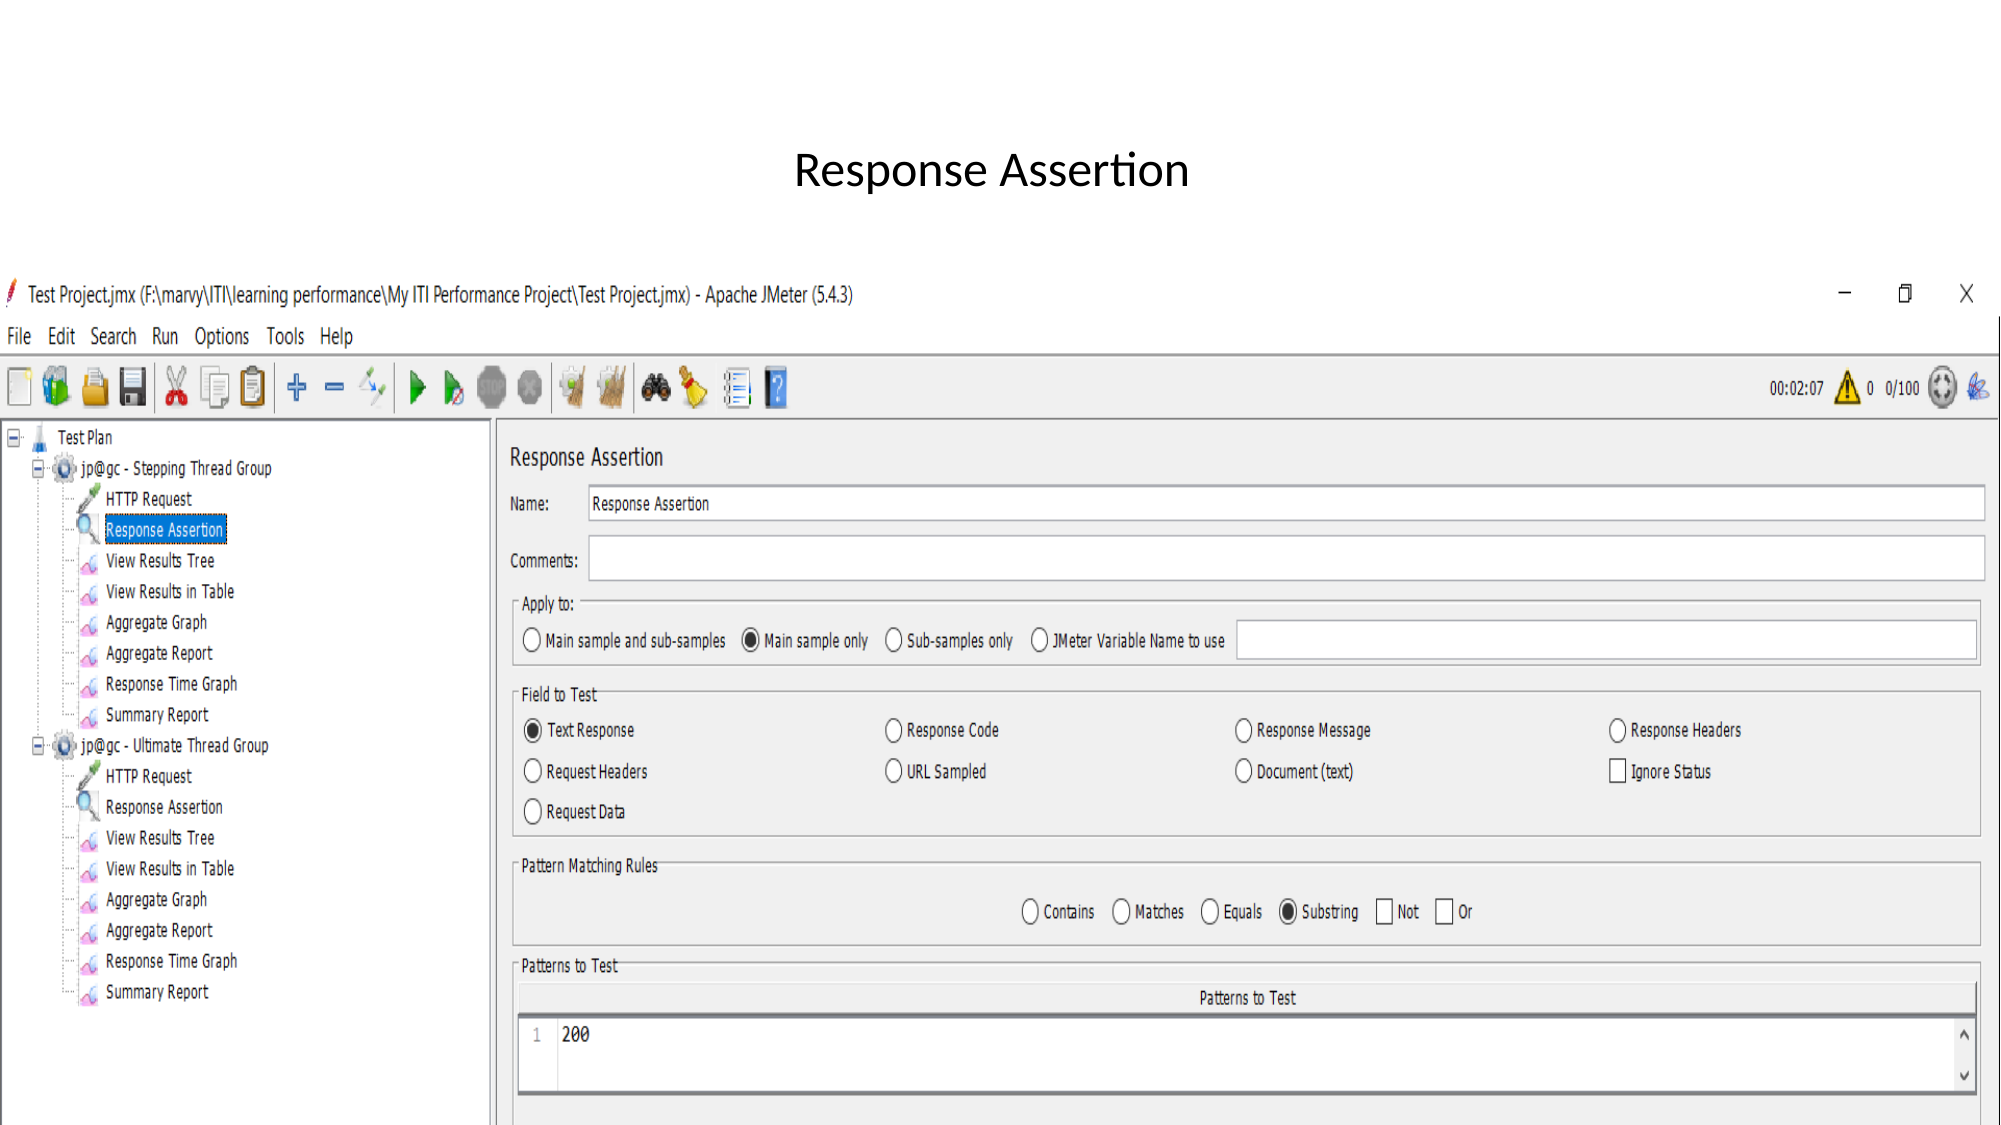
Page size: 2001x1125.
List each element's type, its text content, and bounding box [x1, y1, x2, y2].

text_box Response Assertion [779, 128, 1206, 204]
picture [0, 272, 2000, 1125]
